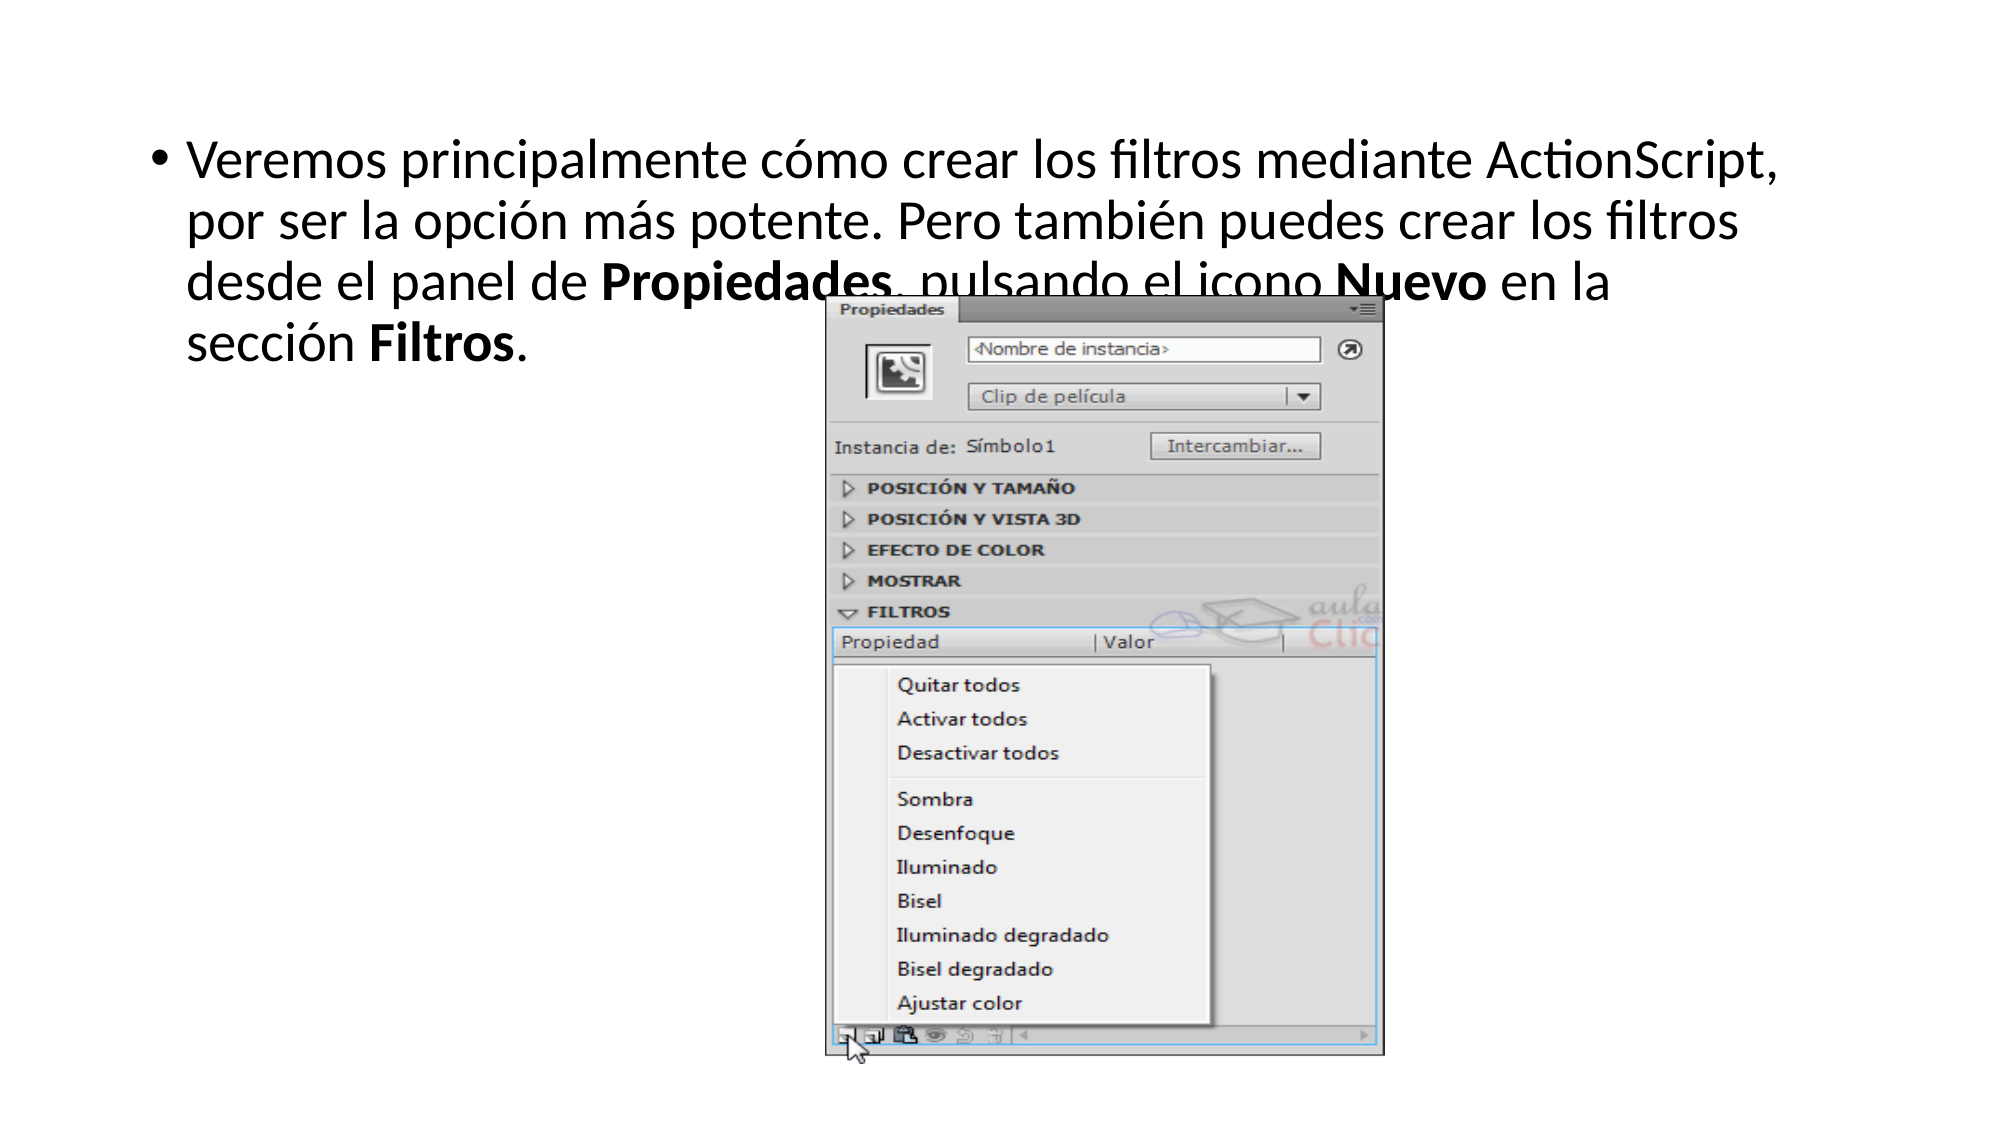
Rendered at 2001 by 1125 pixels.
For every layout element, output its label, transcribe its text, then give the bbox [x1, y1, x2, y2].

list Veremos principalmente cómo crear los filtros mediante ActionScript, por ser la opción más potente. Pero también puedes crear los filtros desde el panel de Propiedades, pulsando el icono Nuevo en la sección Filtros. [135, 122, 1861, 382]
picture [825, 295, 1385, 1064]
